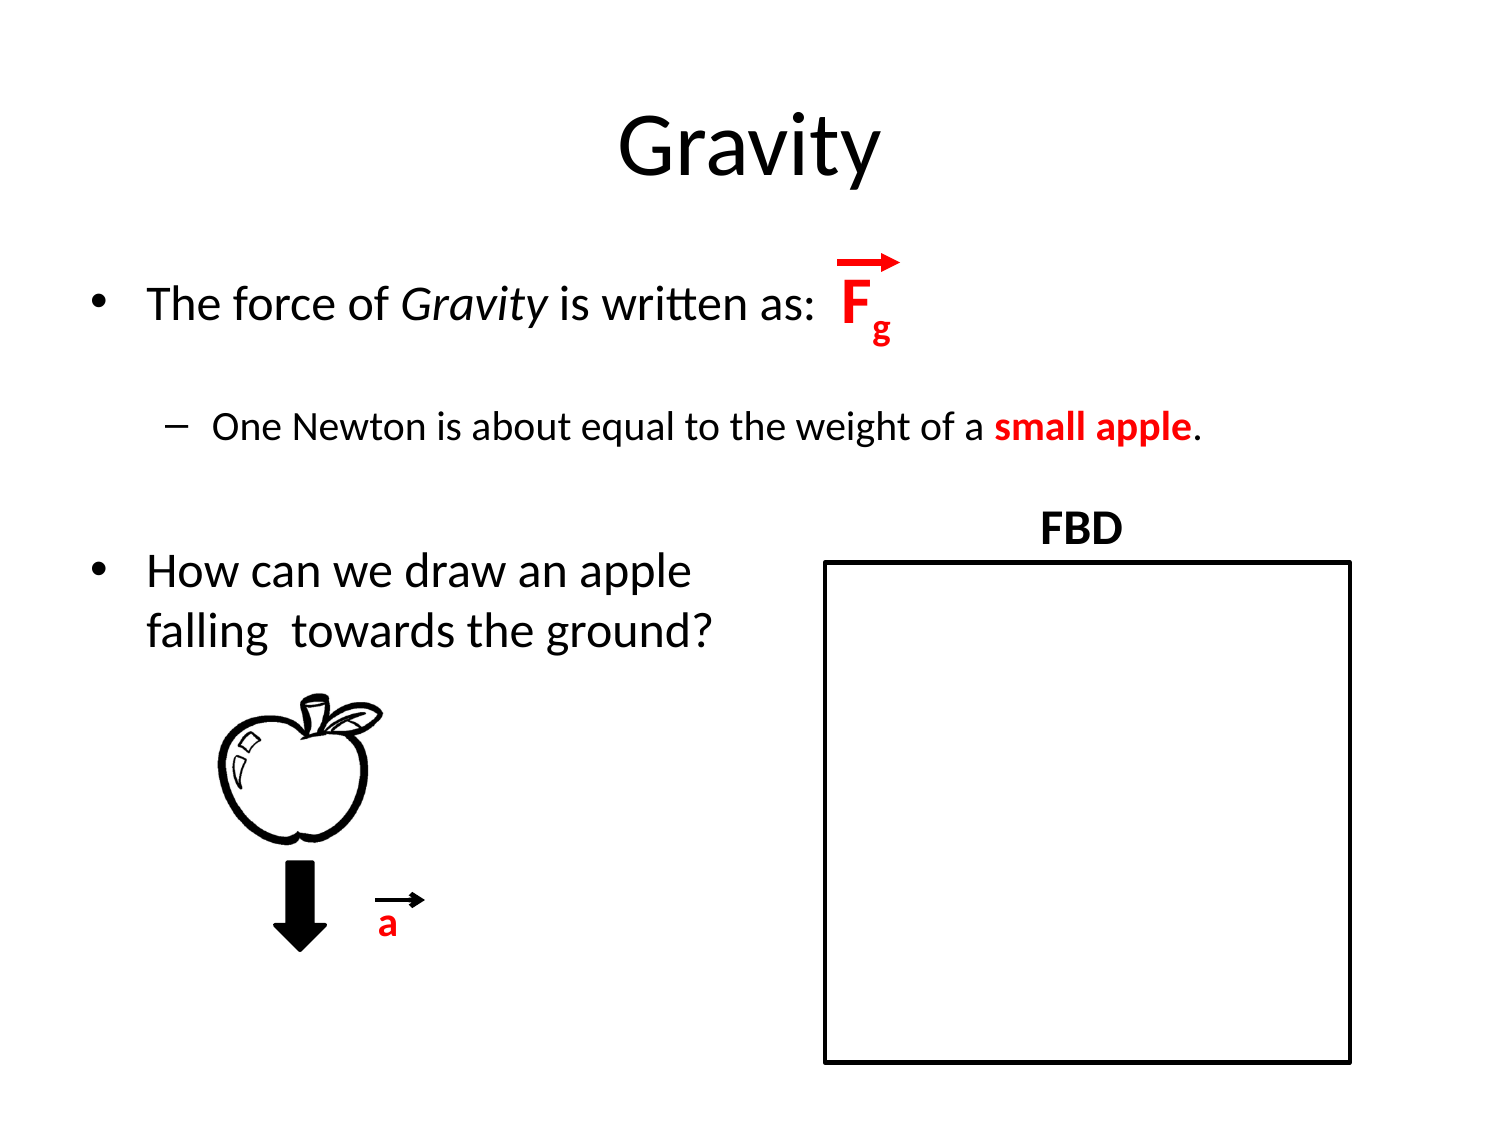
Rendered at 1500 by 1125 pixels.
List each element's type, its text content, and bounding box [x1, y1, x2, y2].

text_box [823, 560, 1352, 1065]
text_box Fg [826, 249, 906, 356]
text_box [273, 860, 327, 953]
text_box a [362, 887, 414, 953]
list The force of Gravity is written as: One Newton is about equal to the weight of a small apple. How can we draw an apple falling towards the ground? [75, 262, 1425, 1005]
title Gravity [75, 45, 1425, 233]
text_box FBD [1025, 487, 1138, 563]
picture [212, 687, 387, 851]
